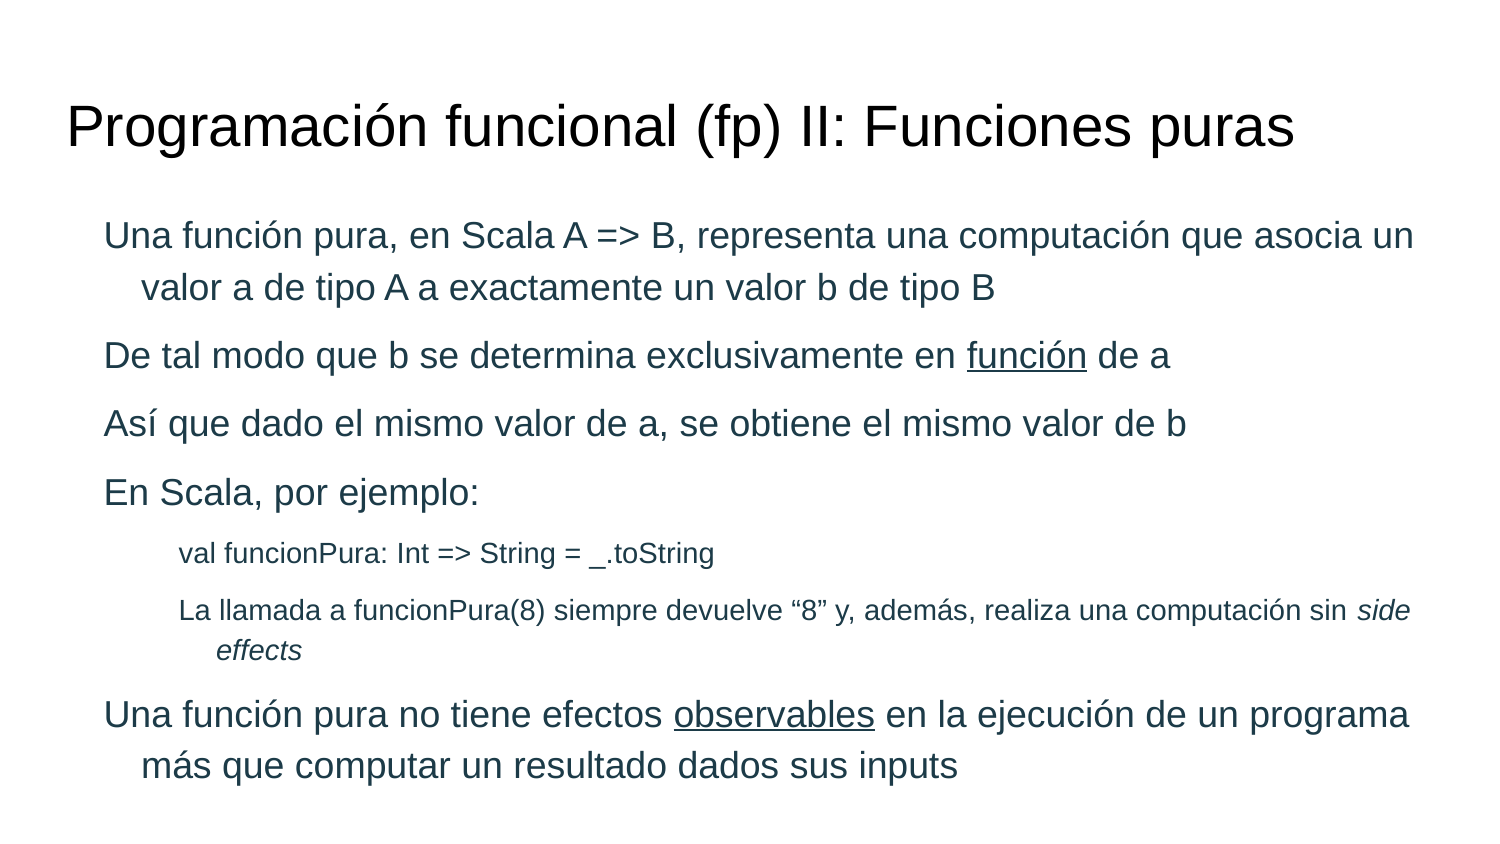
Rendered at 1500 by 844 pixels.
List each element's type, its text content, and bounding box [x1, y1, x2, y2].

list Una función pura, en Scala A => B, representa una computación que asocia un valor a de tipo A a exactamente un valor b de tipo B De tal modo que b se determina exclusivamente en función de a Así que dado el mismo valor de a, se obtiene el mismo valor de b En Scala, por ejemplo: val funcionPura: Int => String = _.toString La llamada a funcionPura(8) siempre devuelve “8” y, además, realiza una computación sin side effects Una función pura no tiene efectos observables en la ejecución de un programa más que computar un resultado dados sus inputs [51, 189, 1449, 750]
title Programación funcional (fp) II: Funciones puras [51, 72, 1449, 167]
